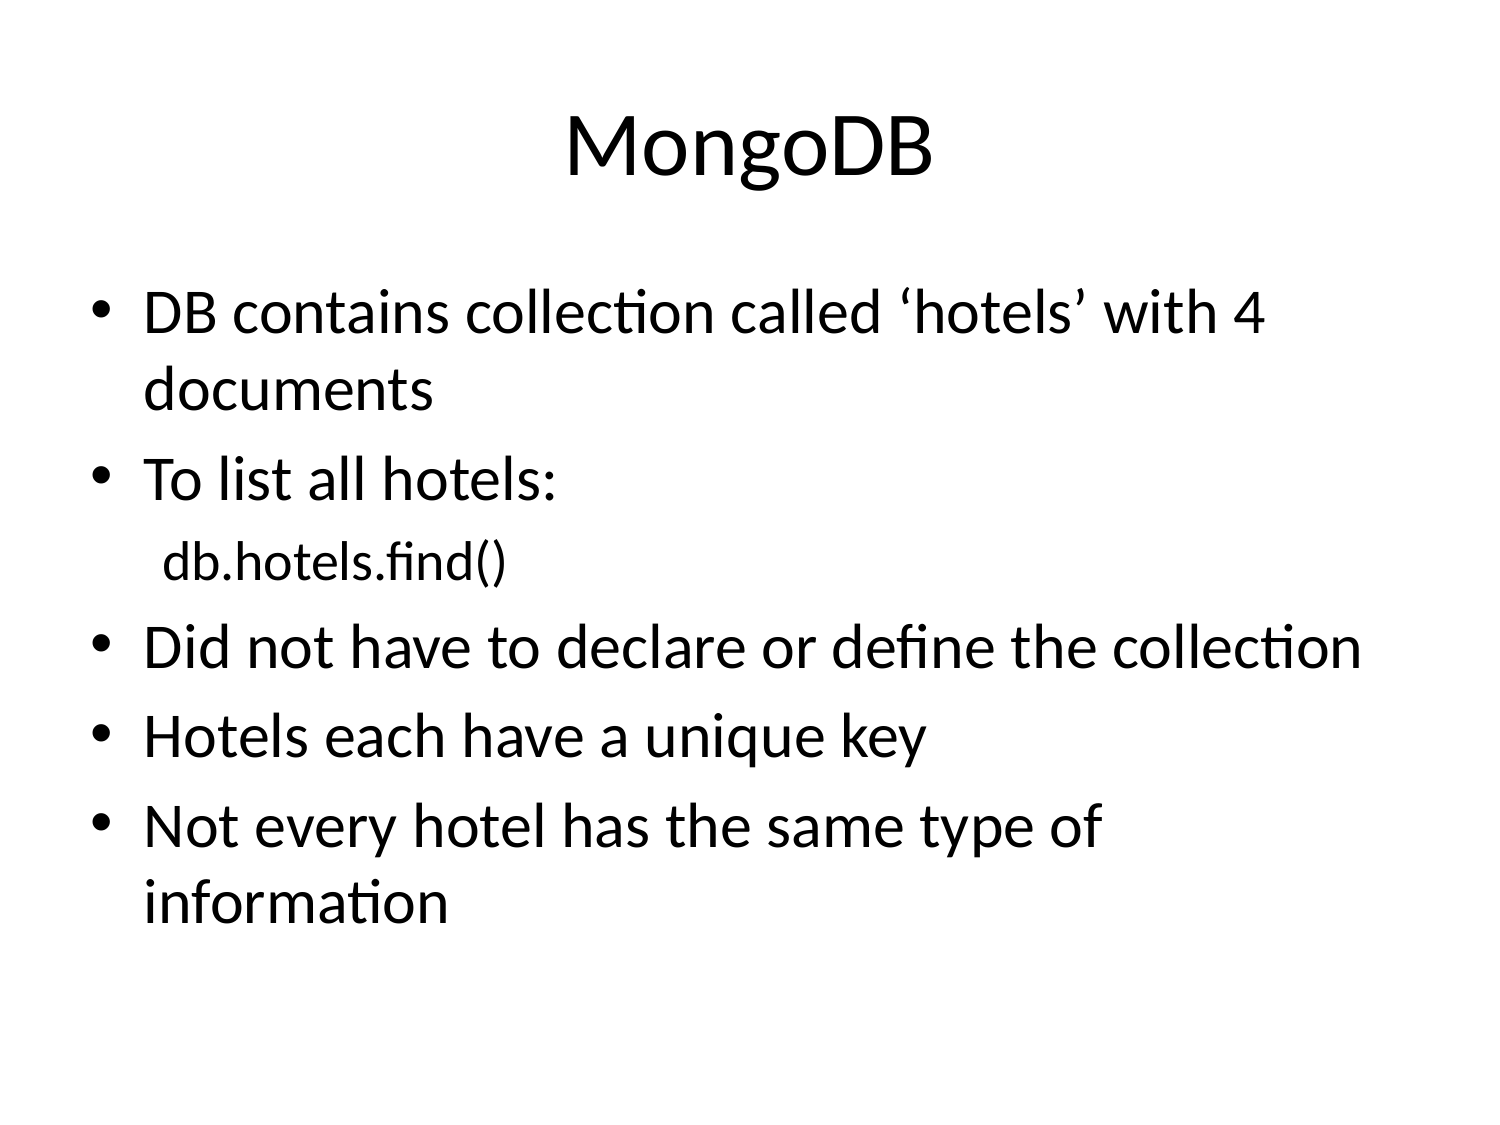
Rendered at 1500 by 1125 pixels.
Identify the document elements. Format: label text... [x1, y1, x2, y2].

list DB contains collection called ‘hotels’ with 4 documents To list all hotels: db.hotels.find() Did not have to declare or define the collection Hotels each have a unique key Not every hotel has the same type of information [75, 262, 1425, 1005]
title MongoDB [75, 45, 1425, 233]
